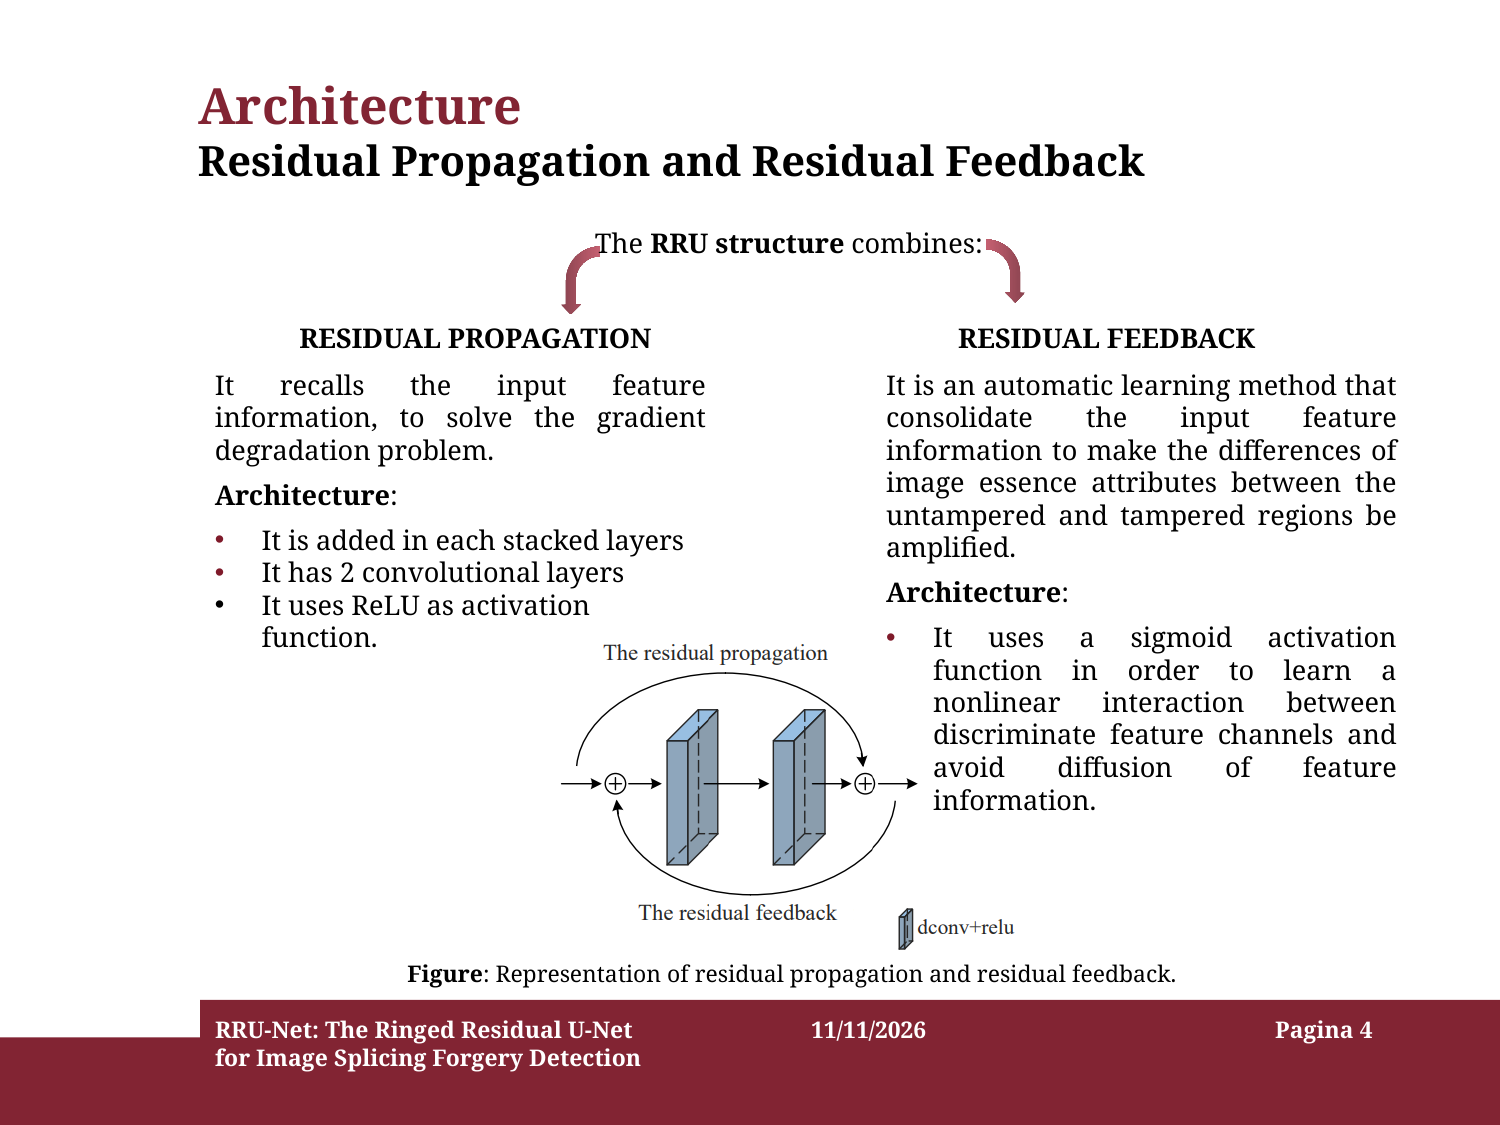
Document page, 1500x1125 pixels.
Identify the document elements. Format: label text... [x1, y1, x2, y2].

text_box RESIDUAL FEEDBACK [861, 313, 1352, 361]
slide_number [712, 1017, 1025, 1084]
text_box [1005, 267, 1026, 303]
text_box The RRU structure combines: [185, 219, 1400, 267]
text_box Residual Propagation and Residual Feedback [183, 127, 1398, 193]
title Architecture [183, 67, 1400, 150]
text_box [561, 267, 581, 313]
text_box Figure: Representation of residual propagation and residual feedback. [154, 952, 1431, 1017]
text_box It recalls the input feature information, to solve the gradient degradation problem. Architecture: It is added in each stacked layers It has 2 convolutional layers It uses ReLU as activation function. [199, 360, 721, 706]
slide_number Pagina 4 [1074, 1017, 1388, 1084]
text_box RESIDUAL PROPAGATION [230, 313, 721, 360]
footer RRU-Net: The Ringed Residual U-Net for Image Splicing Forgery Detection [200, 1017, 675, 1084]
picture [545, 638, 1036, 953]
text_box It is an automatic learning method that consolidate the input feature information to make the differences of image essence attributes between the untampered and tampered regions be amplified. Architecture: It uses a sigmoid activation function in order to learn a nonlinear interaction between discriminate feature channels and avoid diffusion of feature information. [871, 360, 1412, 868]
